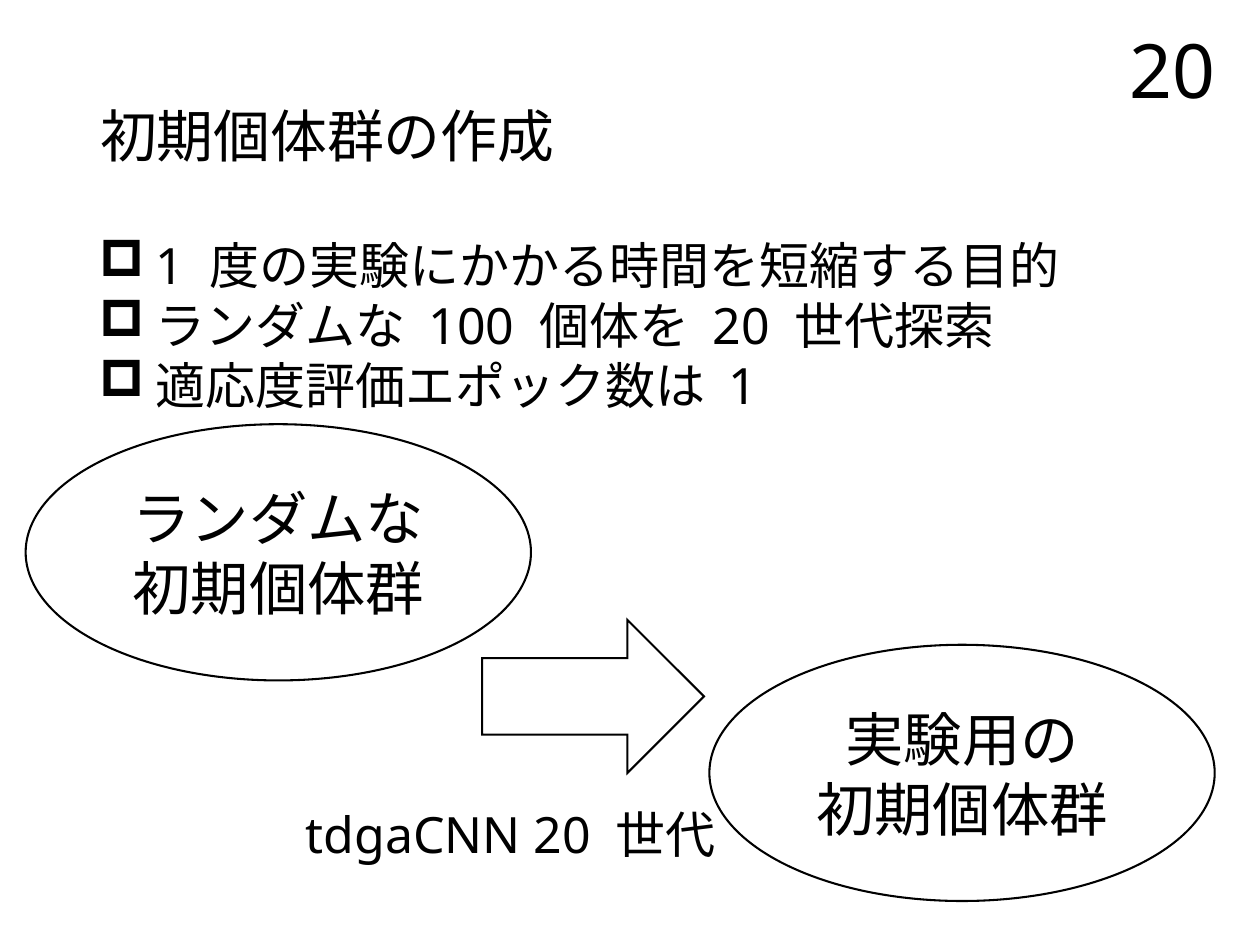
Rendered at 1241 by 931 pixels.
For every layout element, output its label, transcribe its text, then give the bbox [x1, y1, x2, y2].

slide_number 20 [951, 49, 1231, 100]
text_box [25, 424, 1215, 902]
text_box 1 度の実験にかかる時間を短縮する目的 ランダムな 100 個体を 20 世代探索 適応度評価エポック数は 1 [84, 227, 1074, 422]
title 初期個体群の作成 [85, 49, 1156, 230]
